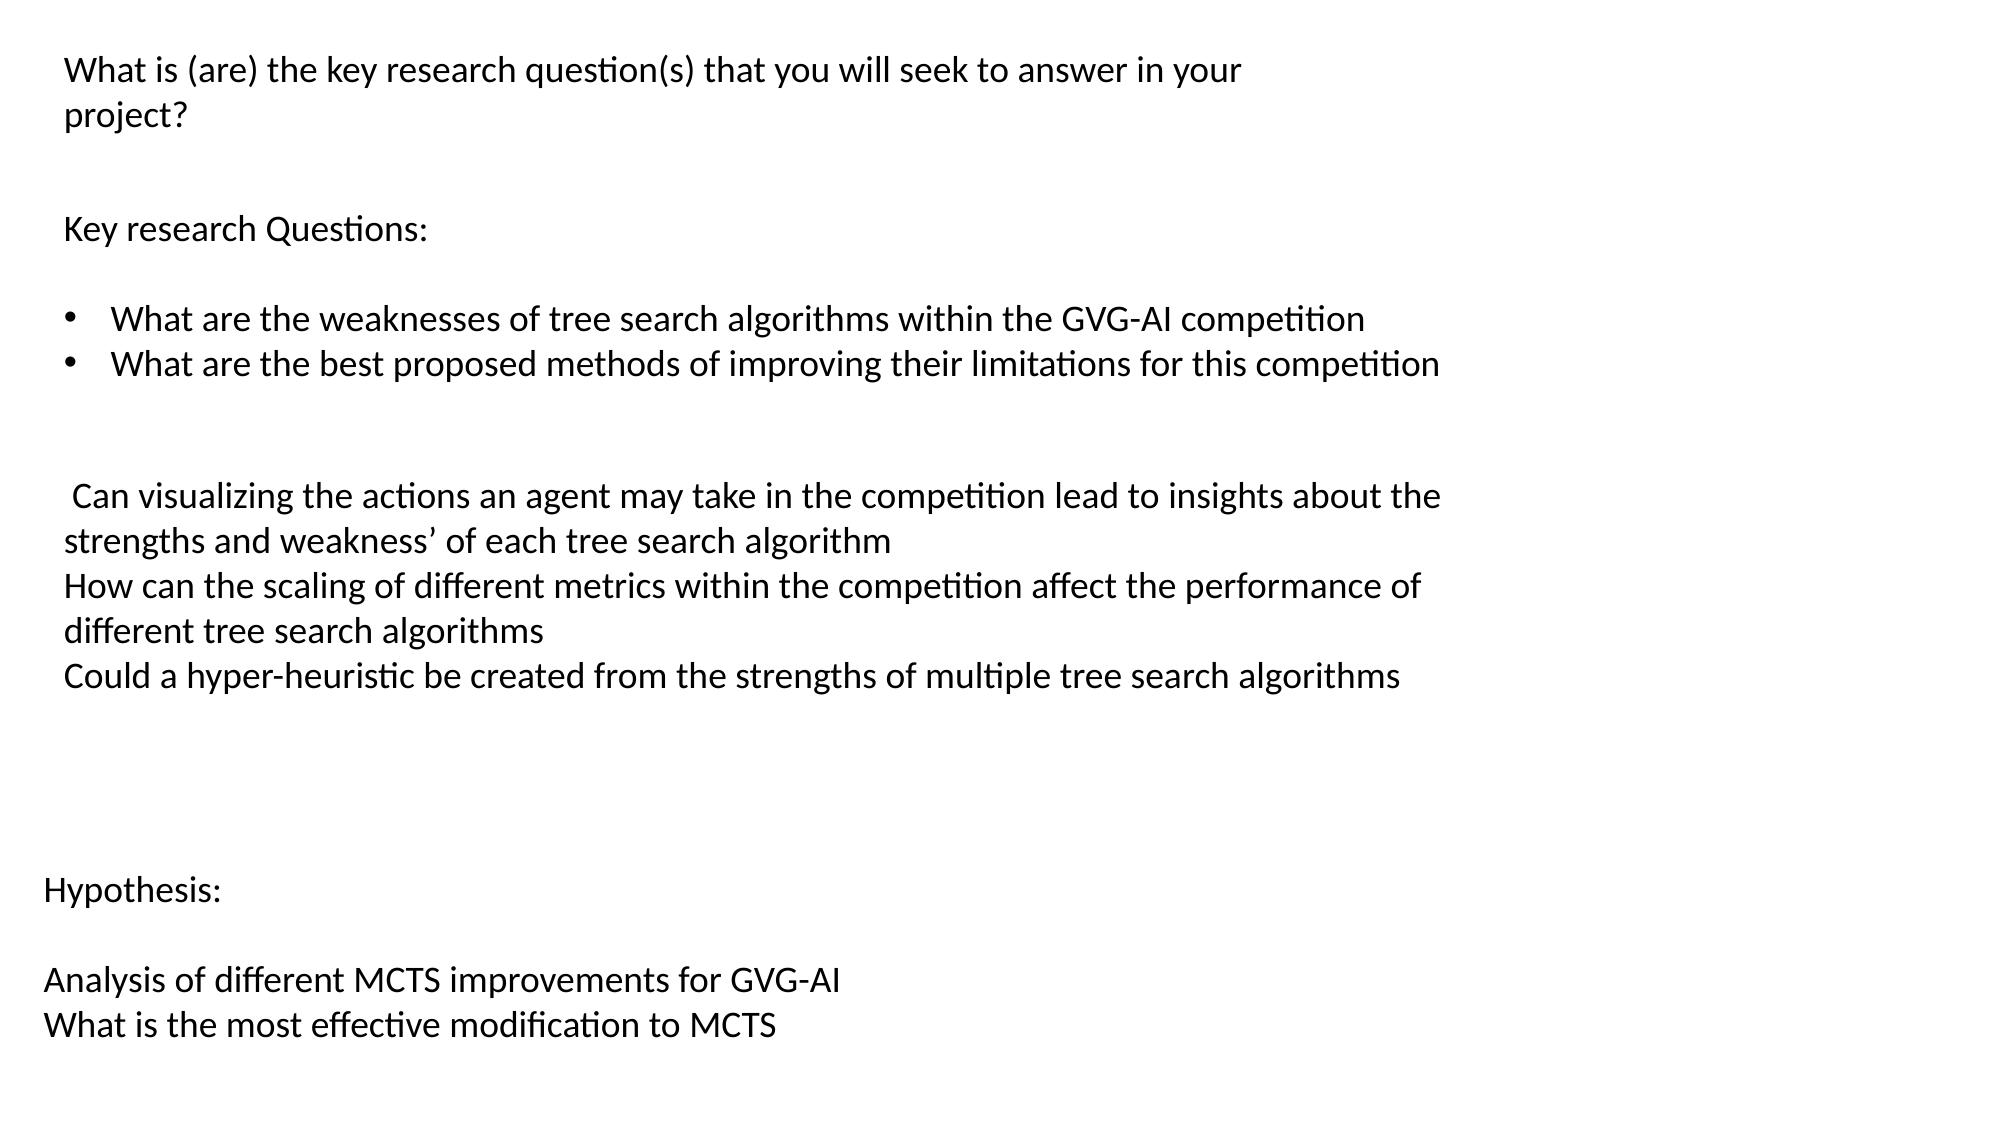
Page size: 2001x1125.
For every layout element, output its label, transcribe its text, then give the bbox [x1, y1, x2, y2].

text_box Hypothesis: Analysis of different MCTS improvements for GVG-AI What is the most effective modification to MCTS [28, 857, 1518, 1053]
text_box Can visualizing the actions an agent may take in the competition lead to insights about the strengths and weakness’ of each tree search algorithm How can the scaling of different metrics within the competition affect the performance of different tree search algorithms Could a hyper-heuristic be created from the strengths of multiple tree search algorithms [48, 463, 1538, 704]
text_box Key research Questions: What are the weaknesses of tree search algorithms within the GVG-AI competition What are the best proposed methods of improving their limitations for this competition [48, 196, 1538, 392]
text_box What is (are) the key research question(s) that you will seek to answer in your project? [48, 37, 1290, 143]
